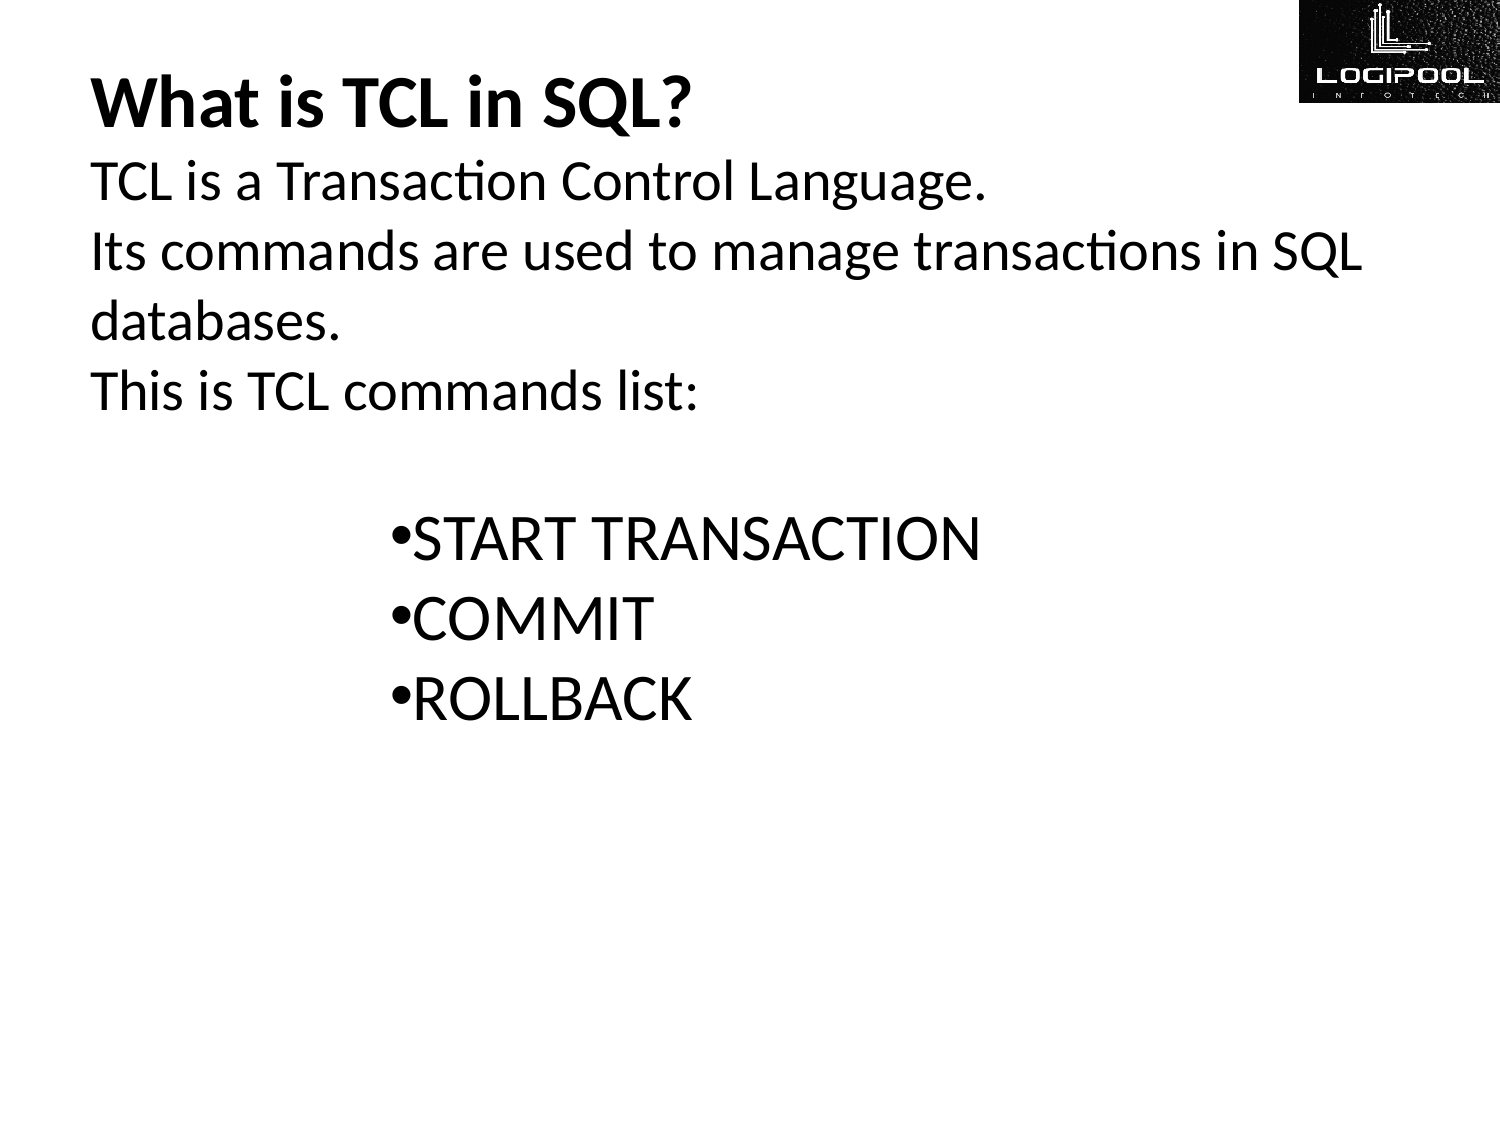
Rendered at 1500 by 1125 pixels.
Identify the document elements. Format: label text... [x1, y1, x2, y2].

title What is TCL in SQL? TCL is a Transaction Control Language. Its commands are used to manage transactions in SQL databases. This is TCL commands list: [75, 45, 1425, 500]
picture [1299, 0, 1500, 103]
text_box START TRANSACTION COMMIT ROLLBACK [374, 486, 1125, 742]
